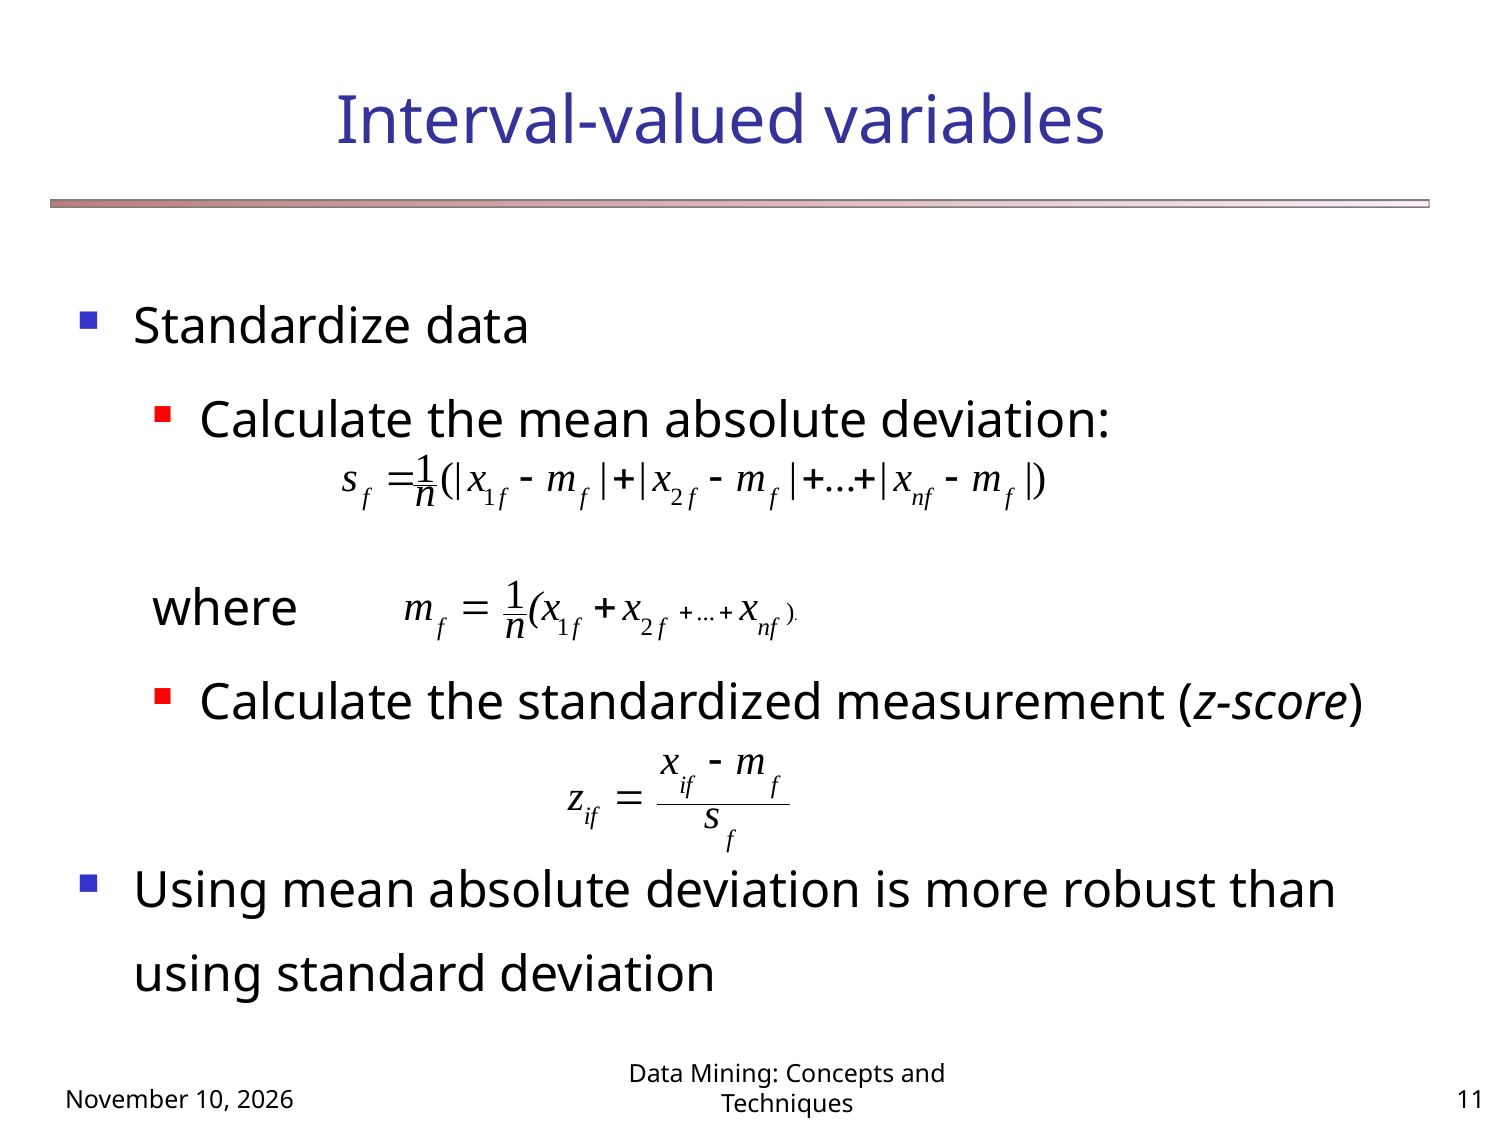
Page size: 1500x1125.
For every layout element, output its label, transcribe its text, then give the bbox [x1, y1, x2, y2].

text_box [399, 574, 803, 646]
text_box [562, 749, 794, 859]
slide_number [49, 1062, 363, 1125]
footer Data Mining: Concepts and Techniques [549, 1063, 1026, 1125]
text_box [337, 449, 1051, 517]
list Standardize data Calculate the mean absolute deviation: where Calculate the standardized measurement (z-score) Using mean absolute deviation is more robust than using standard deviation [62, 262, 1425, 1063]
slide_number 11 [1187, 1062, 1500, 1125]
title Interval-valued variables [123, 80, 1321, 154]
